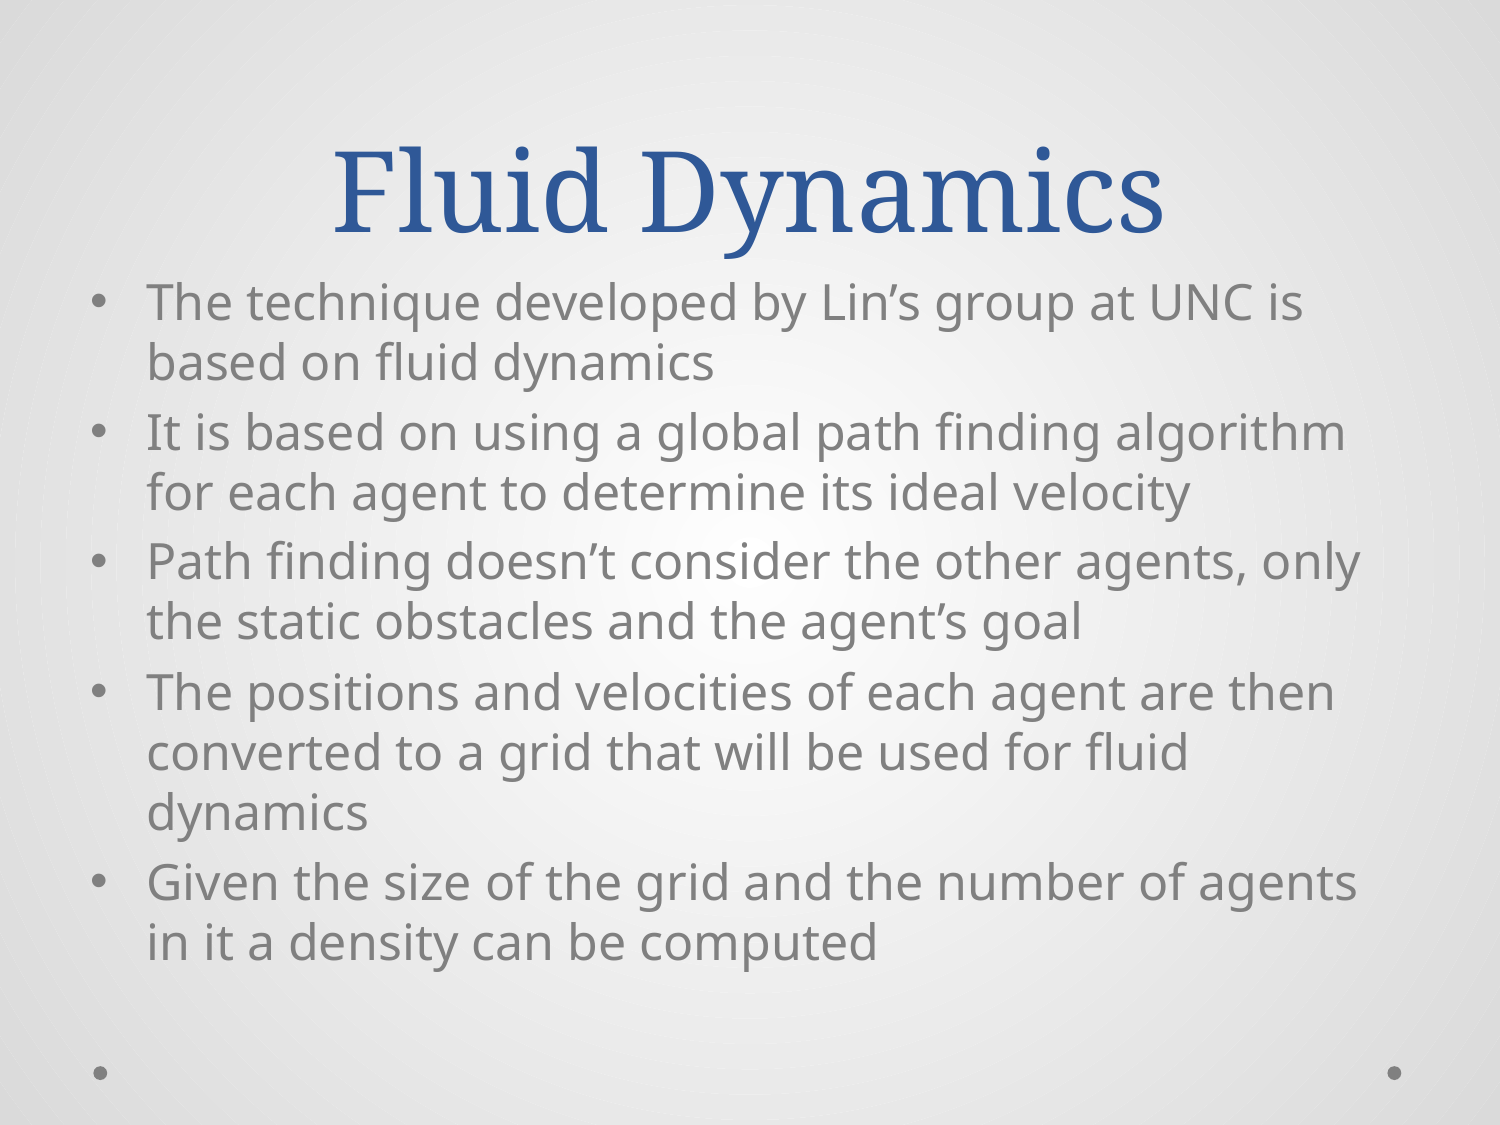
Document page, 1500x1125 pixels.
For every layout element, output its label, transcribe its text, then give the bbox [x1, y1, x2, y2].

list The technique developed by Lin’s group at UNC is based on fluid dynamics It is based on using a global path finding algorithm for each agent to determine its ideal velocity Path finding doesn’t consider the other agents, only the static obstacles and the agent’s goal The positions and velocities of each agent are then converted to a grid that will be used for fluid dynamics Given the size of the grid and the number of agents in it a density can be computed [75, 262, 1425, 1005]
title Fluid Dynamics [75, 0, 1425, 262]
